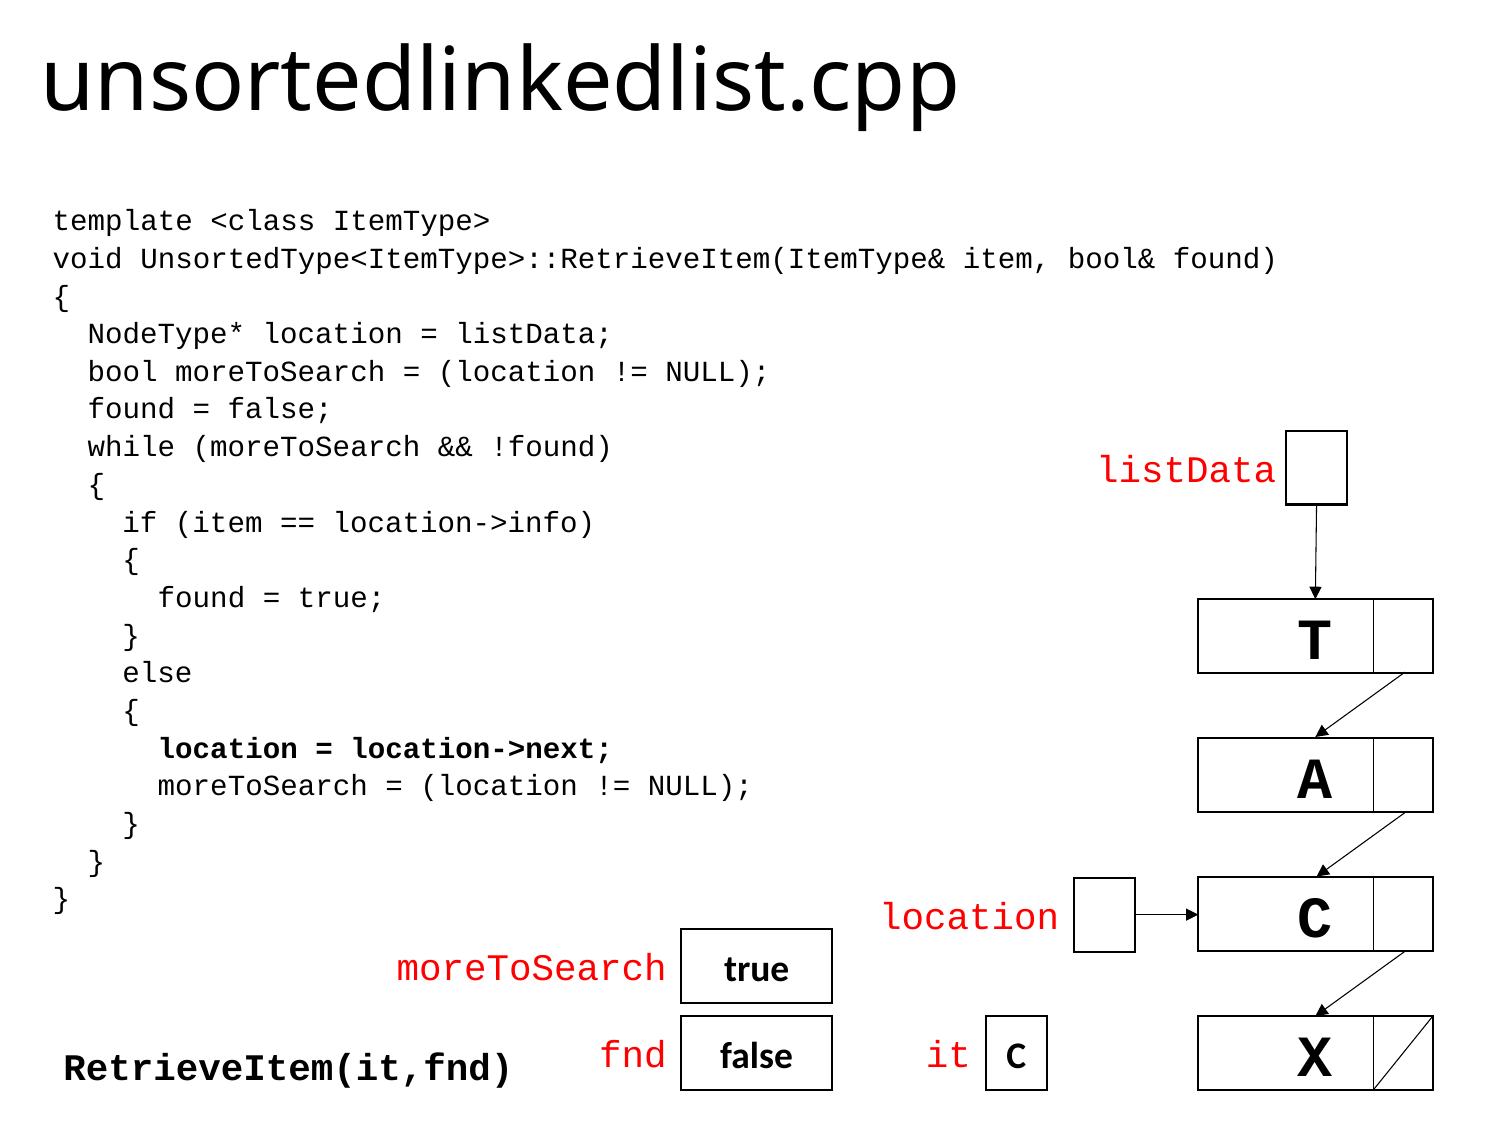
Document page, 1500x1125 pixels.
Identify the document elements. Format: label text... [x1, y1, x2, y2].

text_box false [680, 1015, 833, 1091]
list template <class ItemType> void UnsortedType<ItemType>::RetrieveItem(ItemType& item, bool& found) { NodeType* location = listData; bool moreToSearch = (location != NULL); found = false; while (moreToSearch && !found) { if (item == location->info) { found = true; } else { location = location->next; moreToSearch = (location != NULL); } } } [37, 198, 1298, 984]
text_box listData [1062, 437, 1291, 498]
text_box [1316, 811, 1407, 877]
text_box RetrieveItem(it,fnd) [48, 1035, 531, 1095]
text_box true [680, 928, 833, 1004]
text_box C [1197, 876, 1373, 952]
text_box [1315, 951, 1405, 1017]
text_box location [845, 884, 1074, 945]
text_box fnd [527, 1022, 682, 1083]
text_box [1073, 877, 1136, 953]
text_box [1373, 1016, 1433, 1091]
text_box it [856, 1022, 986, 1083]
text_box X [1197, 1015, 1373, 1091]
text_box T [1197, 598, 1434, 674]
text_box C [1374, 876, 1434, 952]
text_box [1315, 672, 1405, 737]
text_box C [985, 1015, 1048, 1091]
text_box [1285, 430, 1348, 506]
title unsortedlinkedlist.cpp [25, 26, 1469, 138]
text_box moreToSearch [373, 936, 682, 996]
text_box A [1197, 737, 1434, 813]
